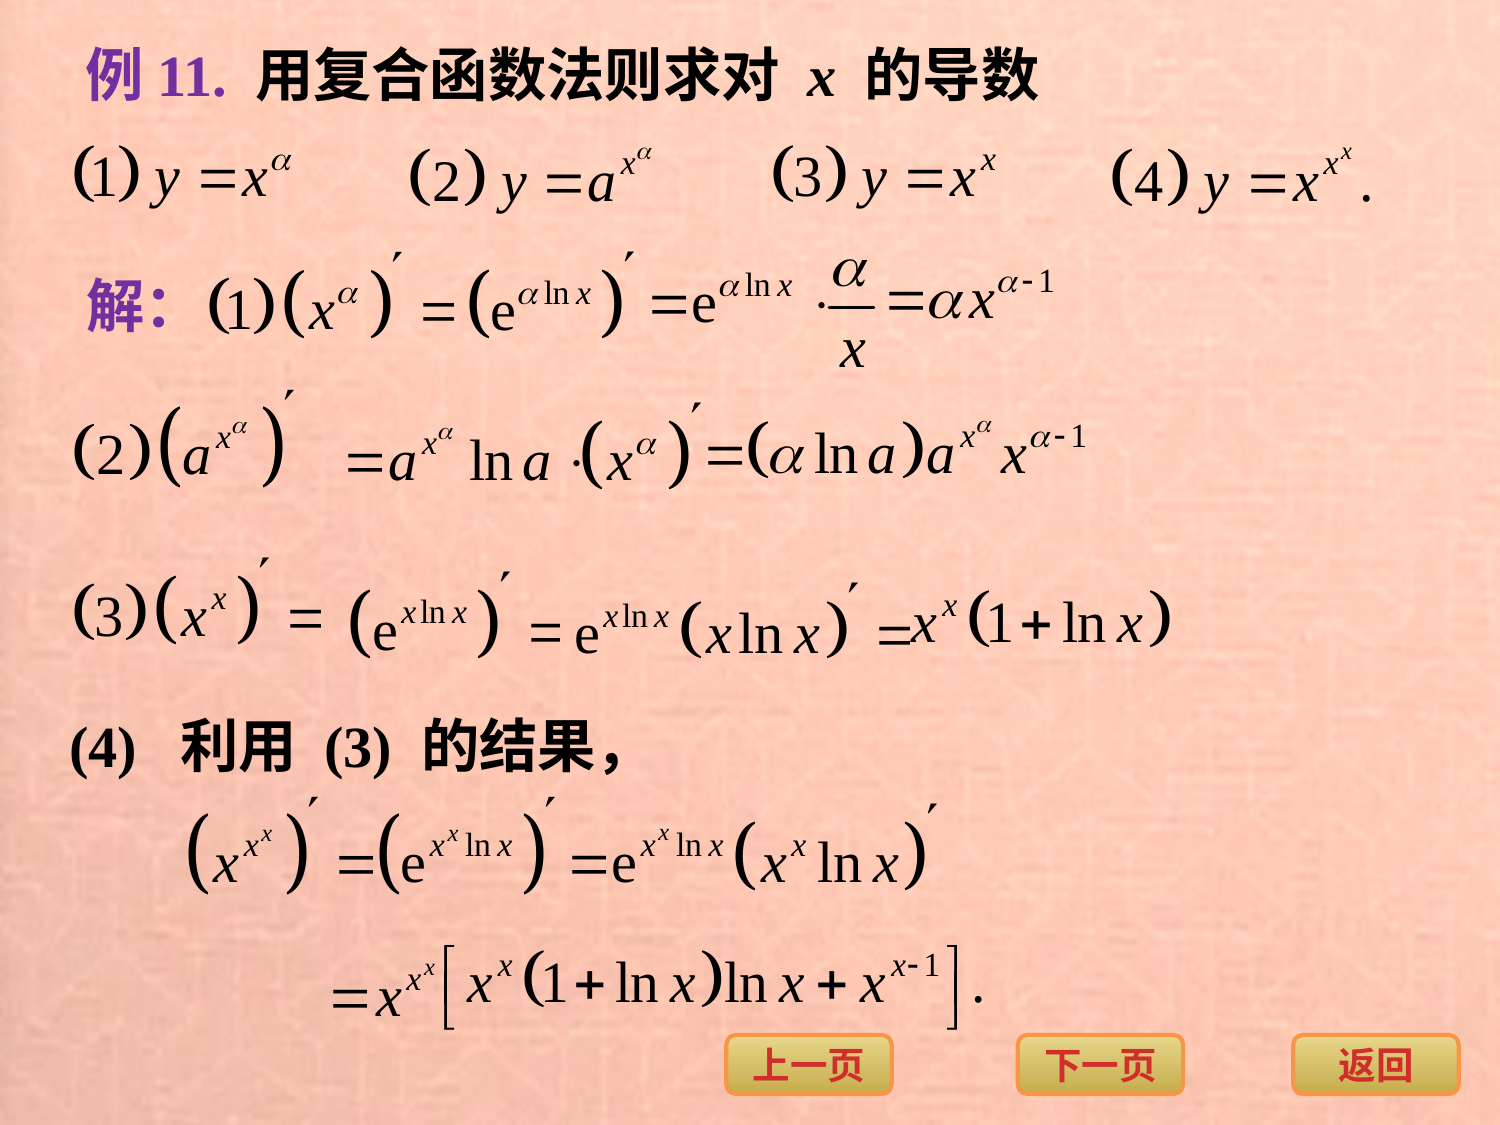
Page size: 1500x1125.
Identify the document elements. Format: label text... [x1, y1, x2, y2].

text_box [436, 939, 987, 1036]
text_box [879, 261, 1070, 329]
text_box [1108, 135, 1374, 227]
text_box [571, 573, 910, 679]
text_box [70, 379, 296, 517]
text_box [205, 242, 454, 364]
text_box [346, 562, 560, 684]
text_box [643, 236, 880, 375]
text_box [70, 548, 321, 670]
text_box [185, 786, 557, 924]
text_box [905, 585, 1188, 668]
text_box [338, 392, 702, 515]
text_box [769, 140, 1015, 223]
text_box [324, 952, 431, 1024]
picture [0, 1, 1500, 1125]
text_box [465, 242, 635, 364]
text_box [563, 794, 937, 916]
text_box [699, 408, 1102, 499]
text_box (4) 利用 (3) 的结果， [54, 701, 669, 787]
text_box 解： [71, 262, 200, 347]
text_box 例11. 用复合函数法则求对 x 的导数 [70, 30, 1134, 116]
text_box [406, 135, 674, 227]
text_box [70, 140, 311, 223]
